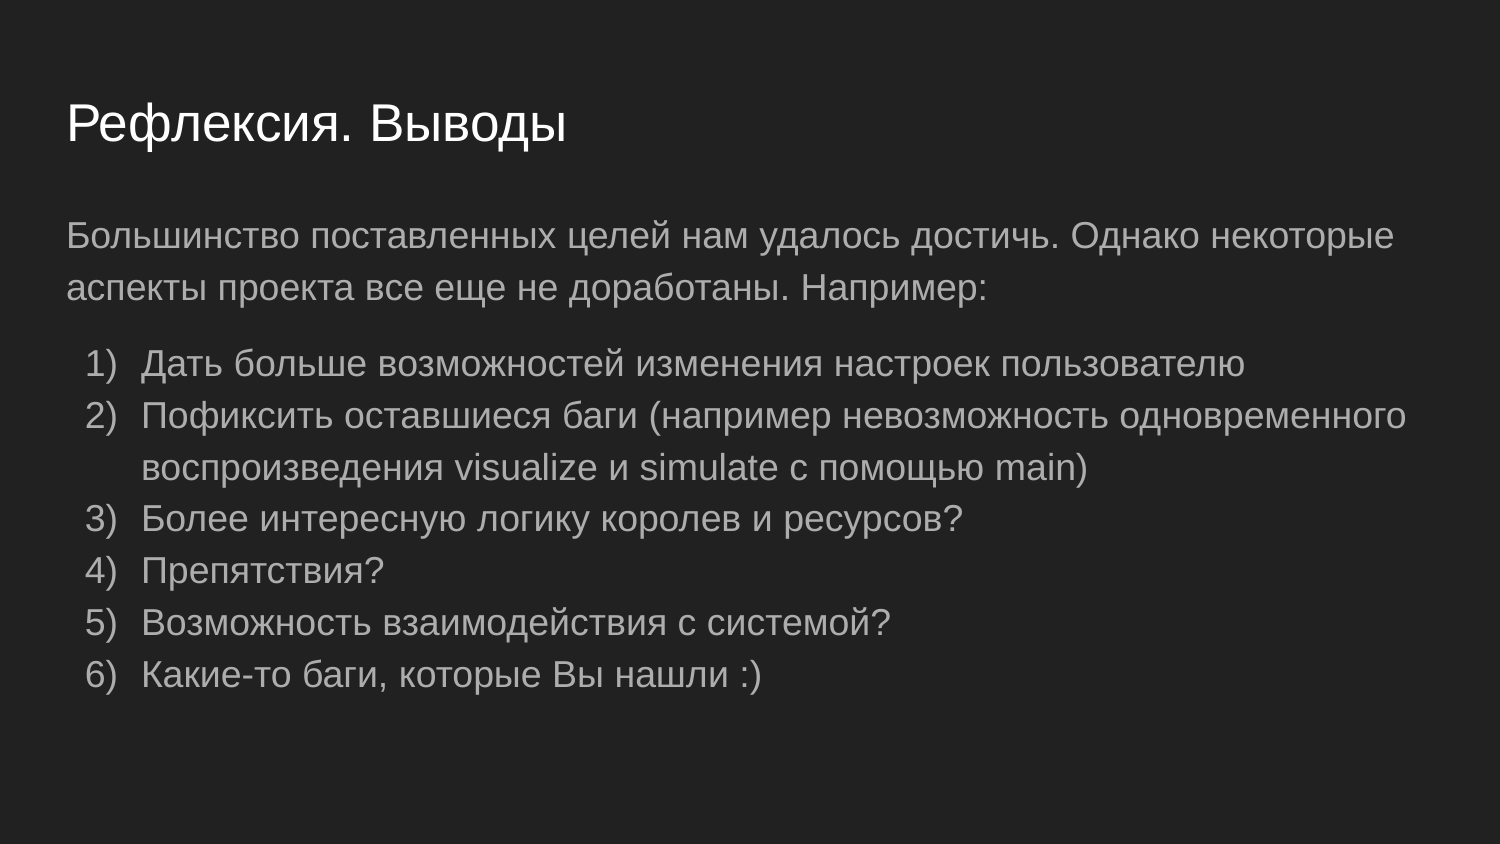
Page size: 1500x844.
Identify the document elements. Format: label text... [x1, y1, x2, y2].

title Рефлексия. Выводы [51, 72, 1449, 167]
list Большинство поставленных целей нам удалось достичь. Однако некоторые аспекты проекта все еще не доработаны. Например: Дать больше возможностей изменения настроек пользователю Пофиксить оставшиеся баги (например невозможность одновременного воспроизведения visualize и simulate с помощью main) Более интересную логику королев и ресурсов? Препятствия? Возможность взаимодействия с системой? Какие-то баги, которые Вы нашли :) [51, 189, 1449, 750]
